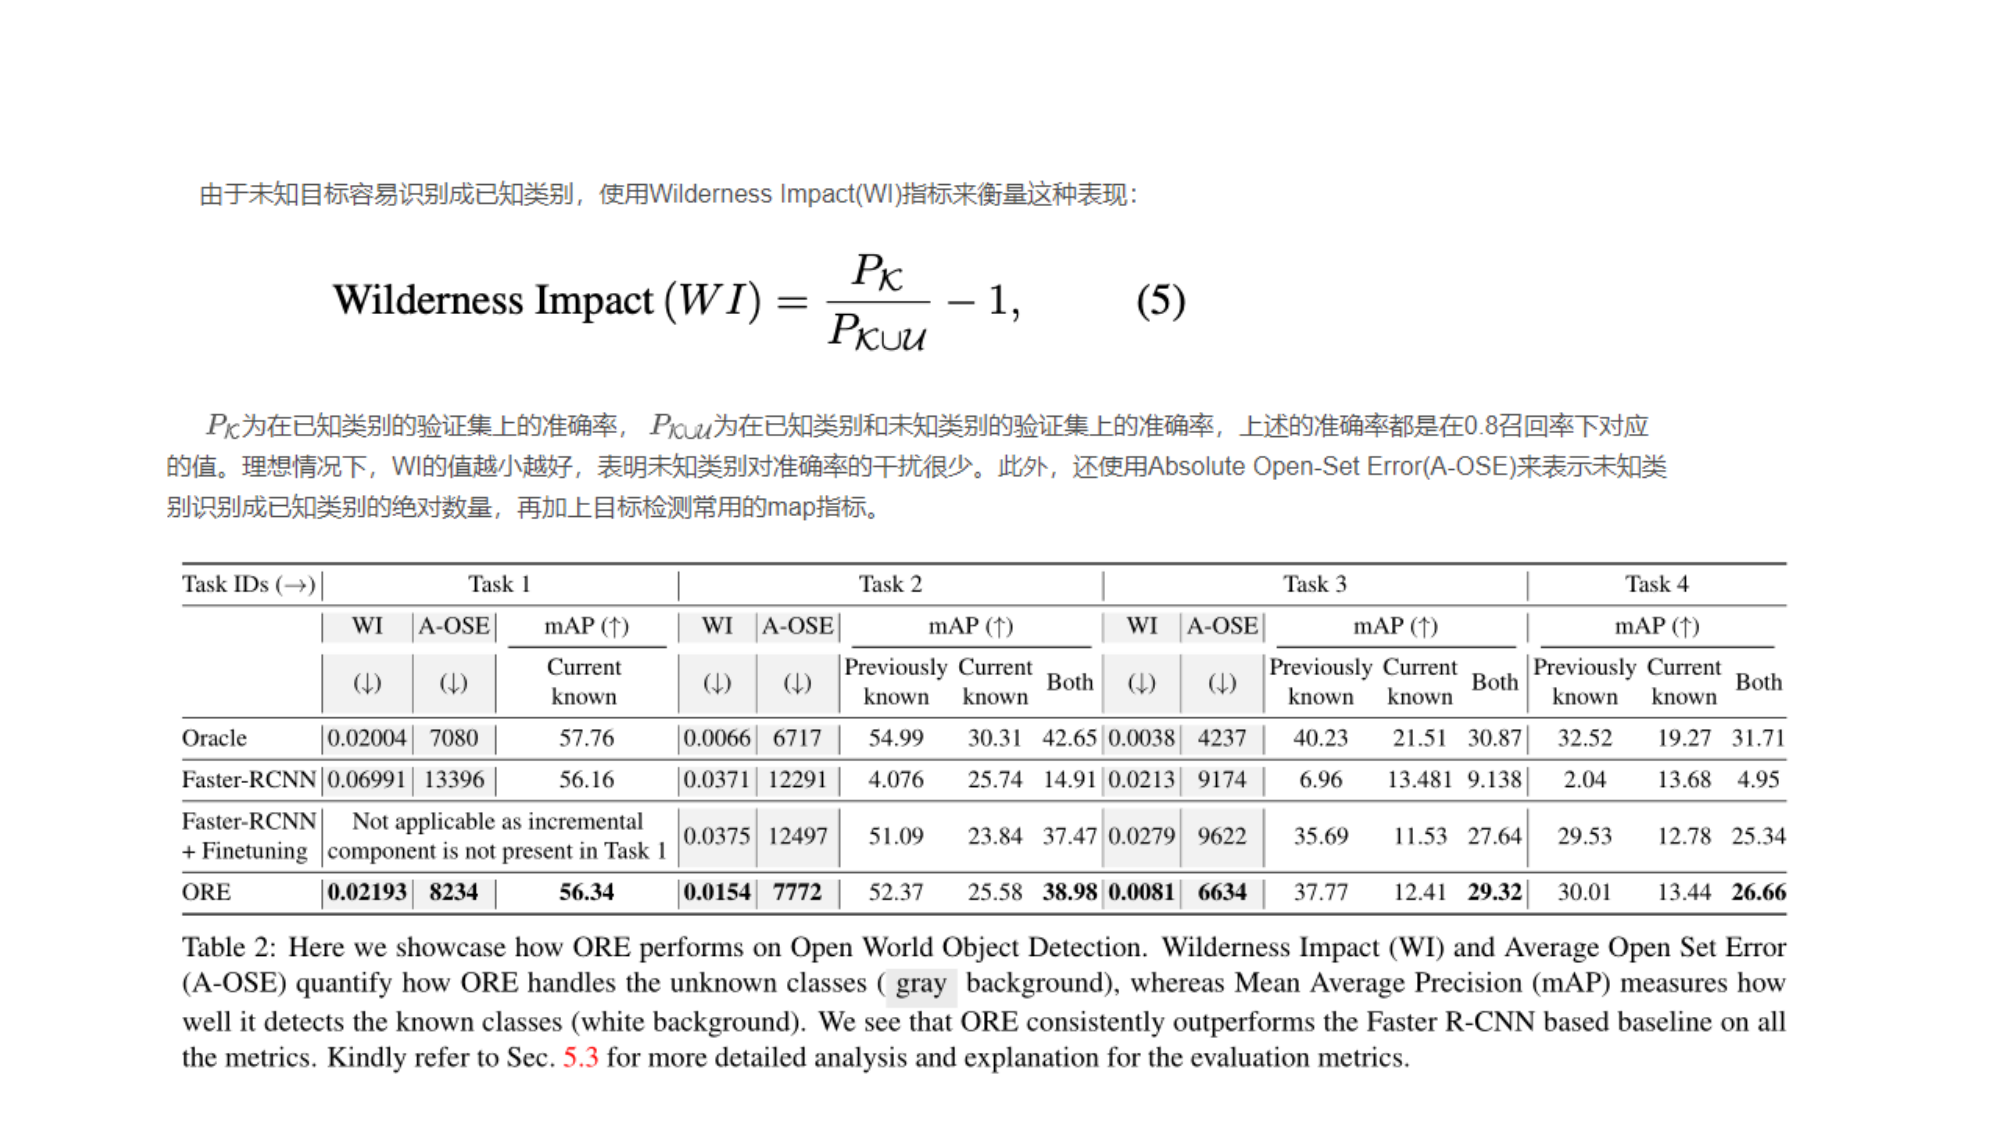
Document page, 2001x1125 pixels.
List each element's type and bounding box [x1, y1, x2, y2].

picture [131, 159, 1821, 1077]
